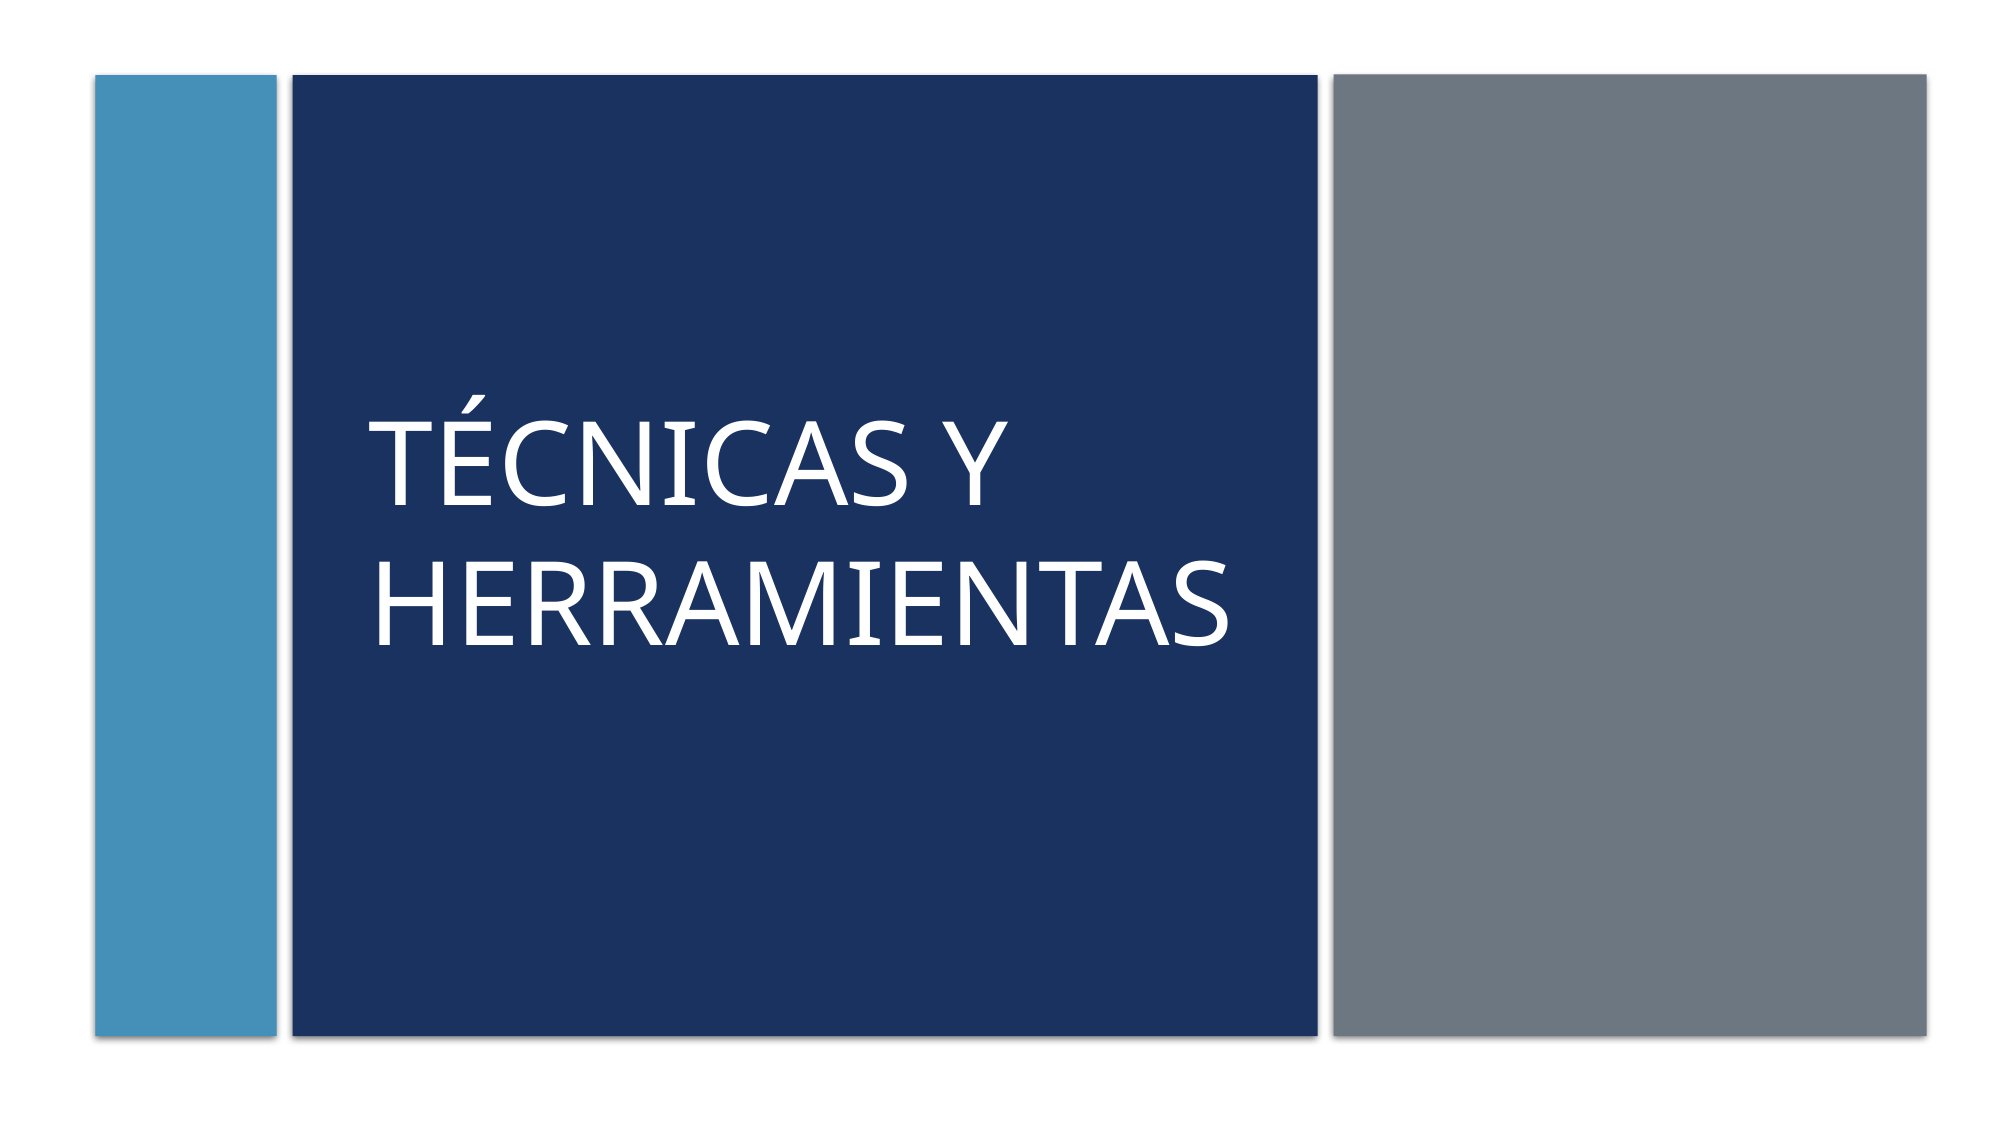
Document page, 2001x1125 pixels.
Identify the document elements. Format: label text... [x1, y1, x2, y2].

text_box [292, 74, 1319, 1037]
text_box [0, 0, 2000, 1125]
title Técnicas y herramientas [353, 139, 1261, 918]
text_box [1333, 73, 1928, 1037]
text_box [94, 74, 278, 1037]
